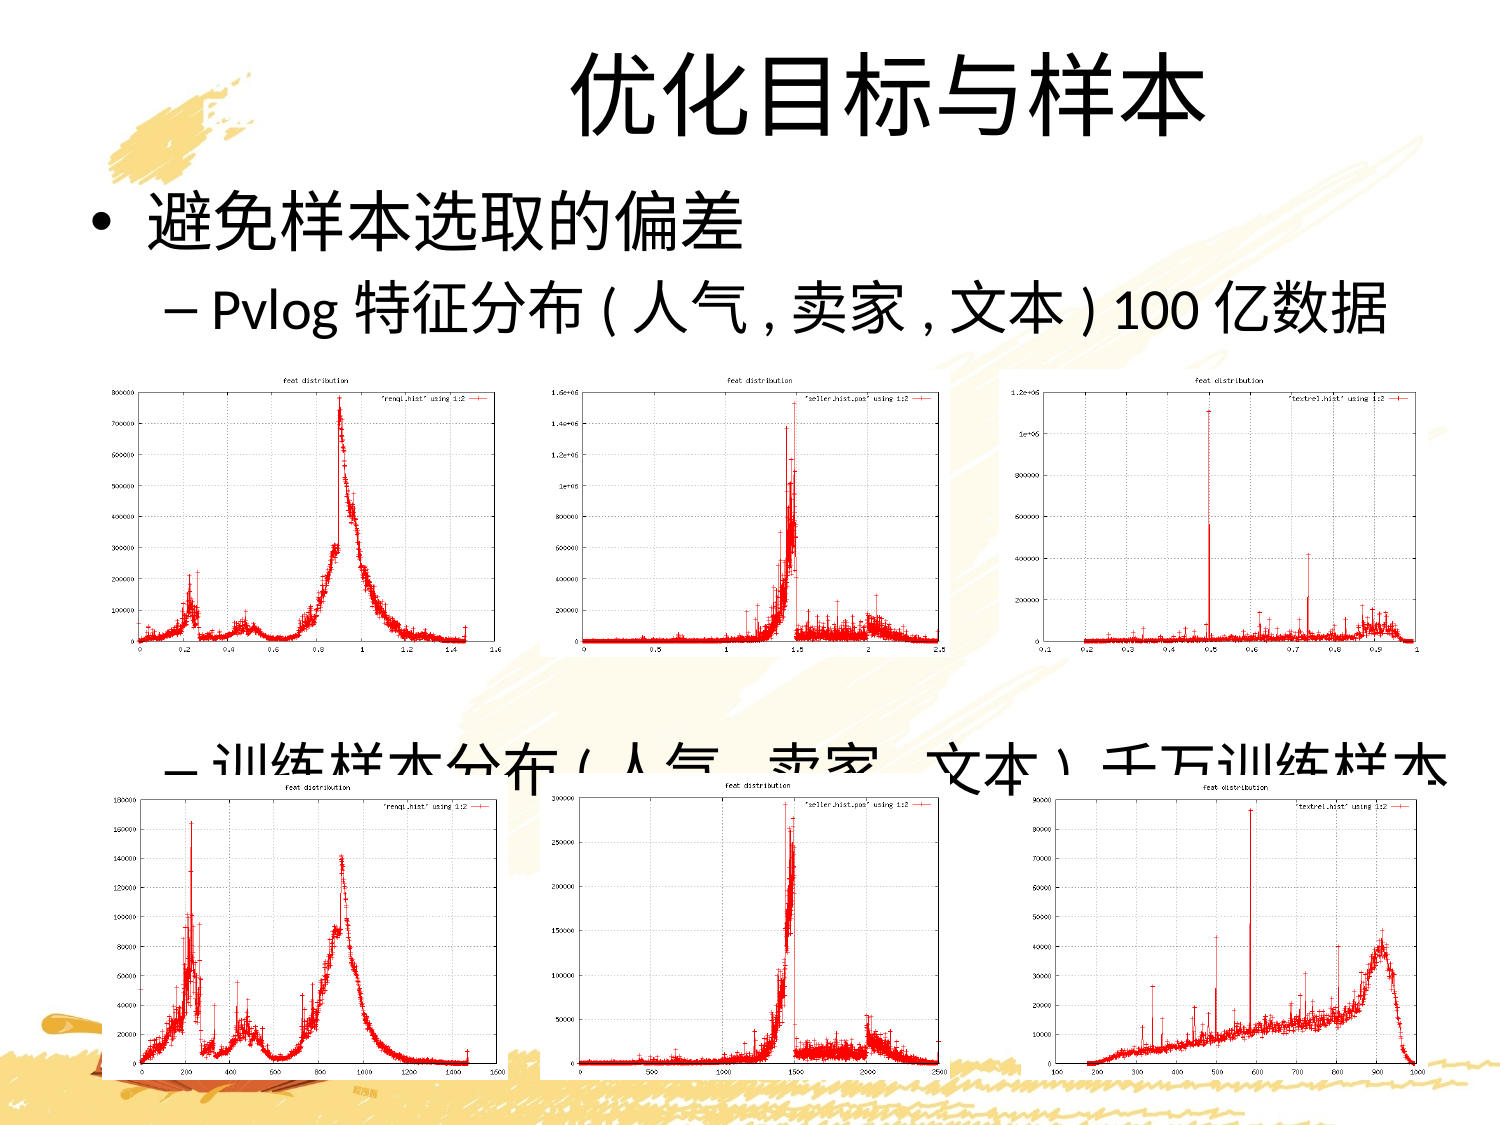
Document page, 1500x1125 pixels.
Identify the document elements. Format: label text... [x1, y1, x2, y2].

picture [0, 0, 1500, 1125]
title 优化目标与样本 [277, 30, 1500, 166]
list 避免样本选取的偏差 Pvlog特征分布(人气,卖家,文本) 100亿数据 训练样本分布(人气,卖家,文本) 千万训练样本 [75, 172, 1483, 1106]
